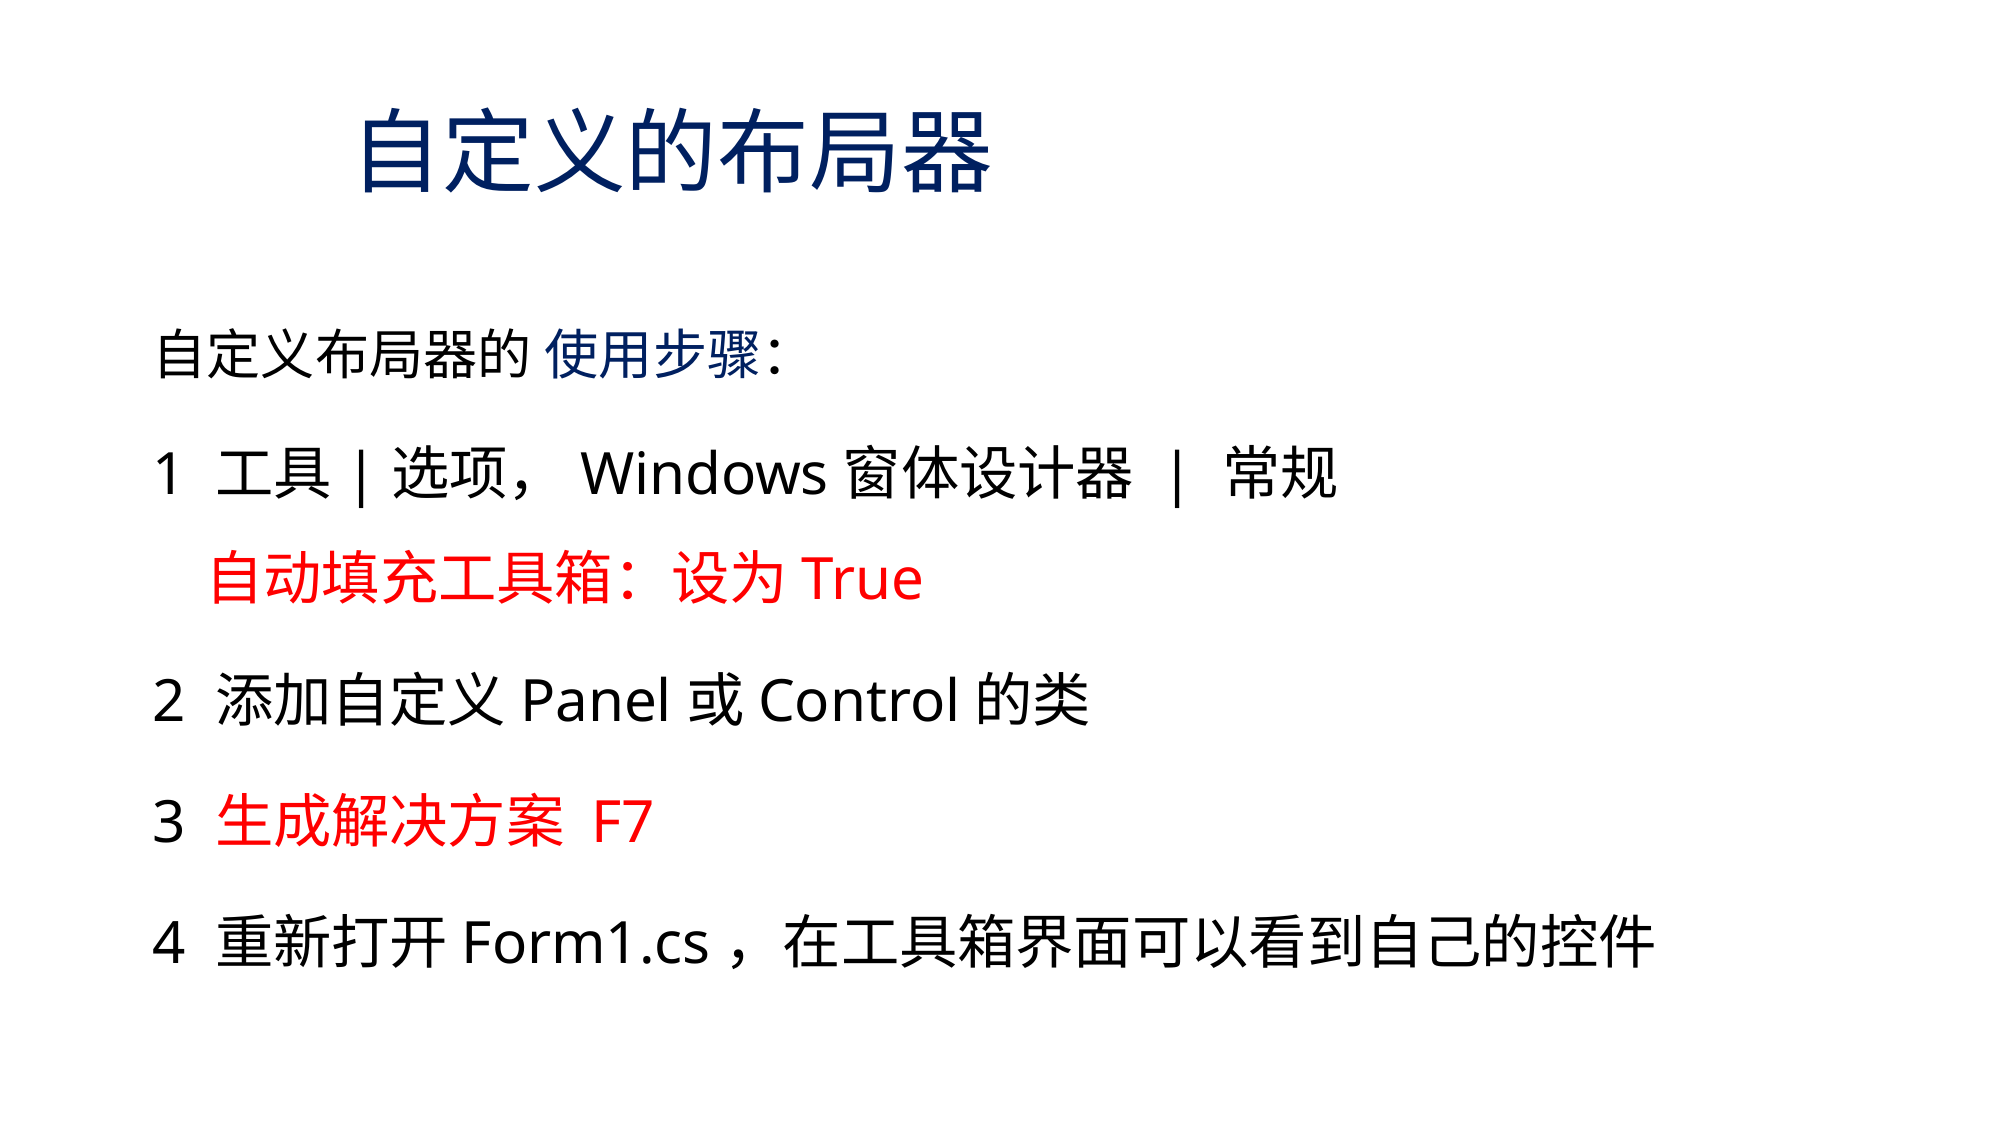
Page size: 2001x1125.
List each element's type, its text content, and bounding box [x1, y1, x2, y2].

list 自定义布局器的 使用步骤： 1 工具|选项，Windows窗体设计器 | 常规 自动填充工具箱：设为True 2 添加自定义Panel或Control的类 3 生成解决方案 F7 4 重新打开Form1.cs，在工具箱界面可以看到自己的控件 [137, 299, 1863, 1014]
title 自定义的布局器 [335, 90, 1680, 223]
